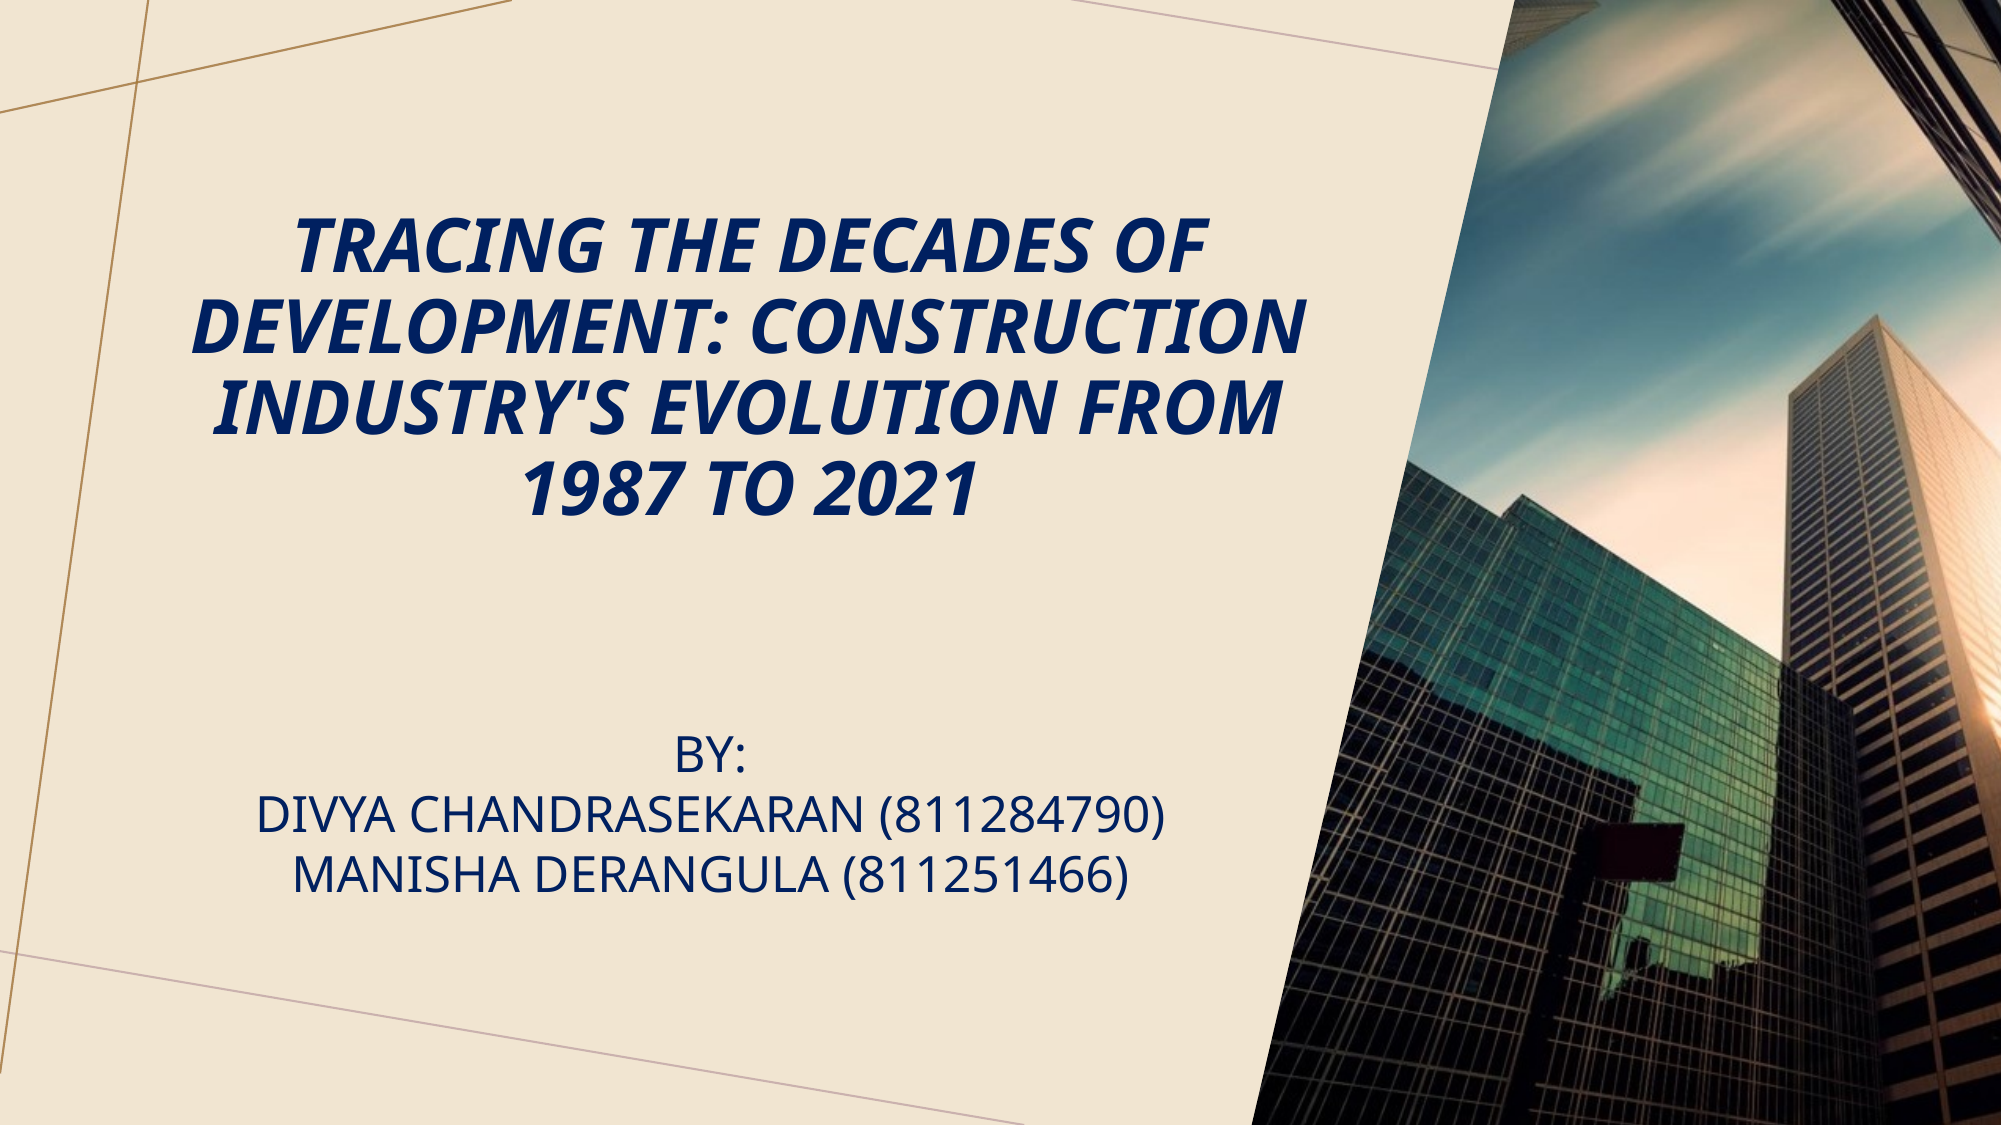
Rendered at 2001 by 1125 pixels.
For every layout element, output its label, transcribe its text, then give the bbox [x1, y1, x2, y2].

title Tracing the Decades of Development: Construction Industry's Evolution from 1987 to 2021 [173, 151, 1250, 540]
picture [1250, 0, 2001, 1125]
text_box BY: DIVYA CHANDRASEKARAN (811284790) MANISHA DERANGULA (811251466) [237, 715, 1183, 971]
